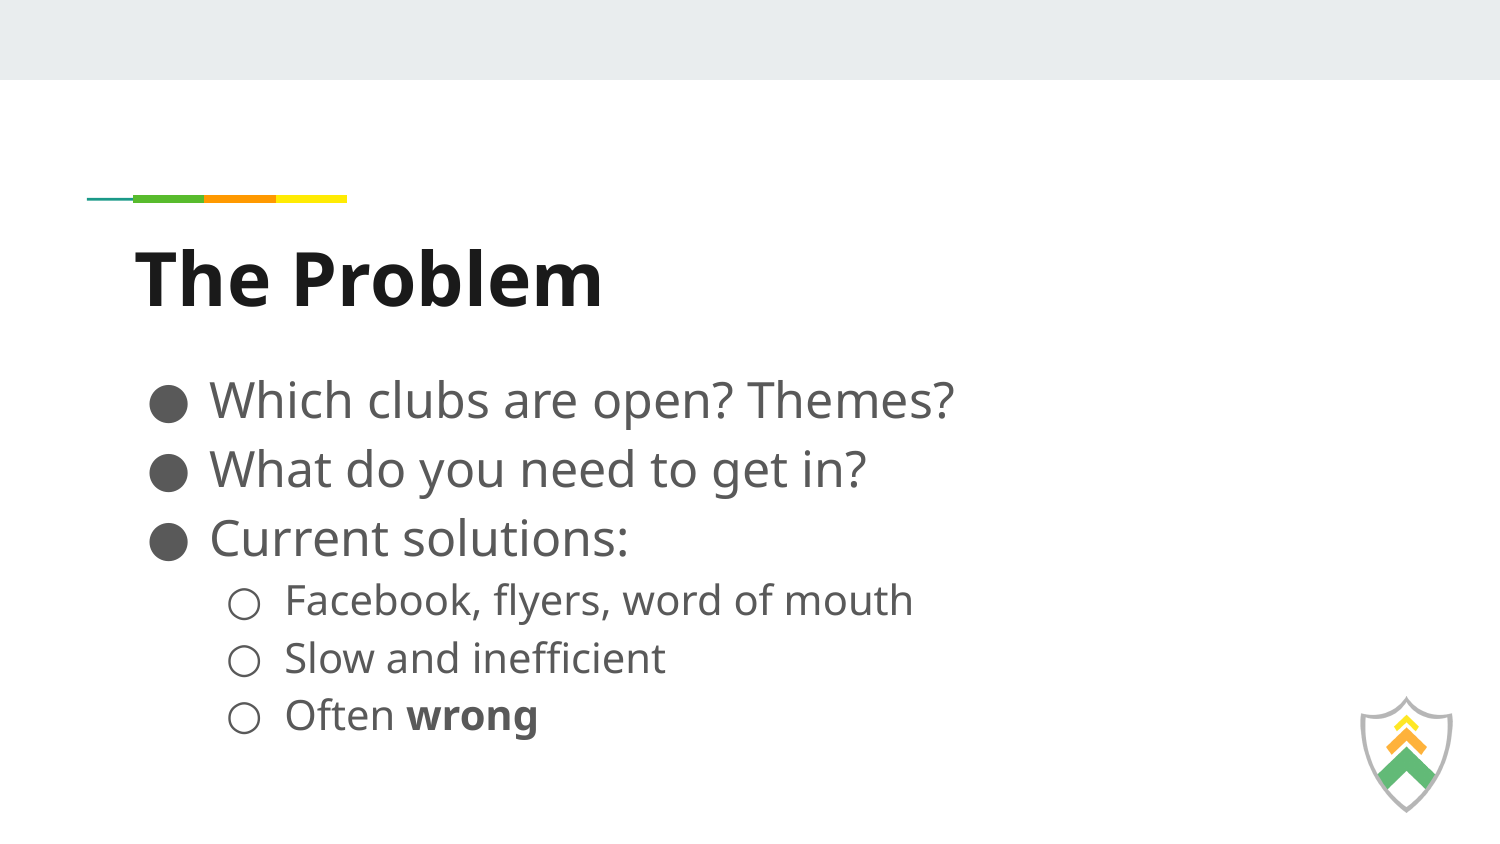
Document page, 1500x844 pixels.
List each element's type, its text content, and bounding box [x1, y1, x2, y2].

title The Problem [119, 216, 1381, 305]
picture [1344, 692, 1469, 817]
list Which clubs are open? Themes? What do you need to get in? Current solutions: Facebook, flyers, word of mouth Slow and inefficient Often wrong [119, 344, 1381, 745]
